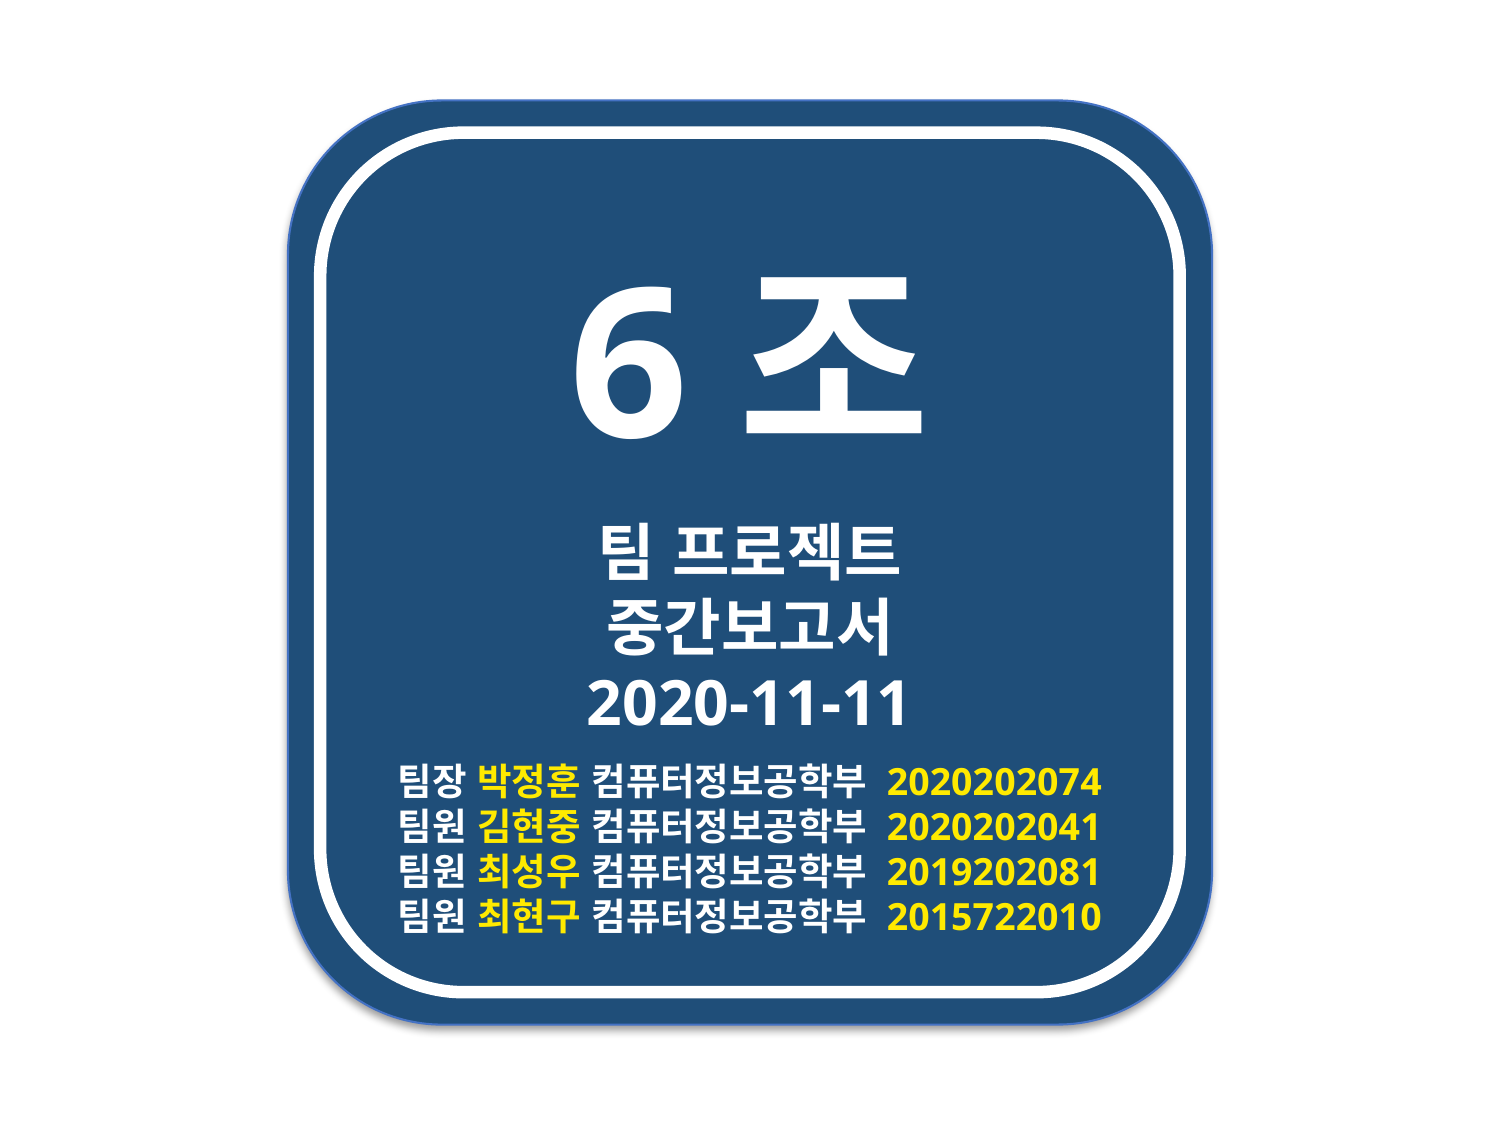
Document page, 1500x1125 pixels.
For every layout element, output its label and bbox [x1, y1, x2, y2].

text_box [286, 99, 1214, 1026]
text_box [319, 131, 1181, 994]
